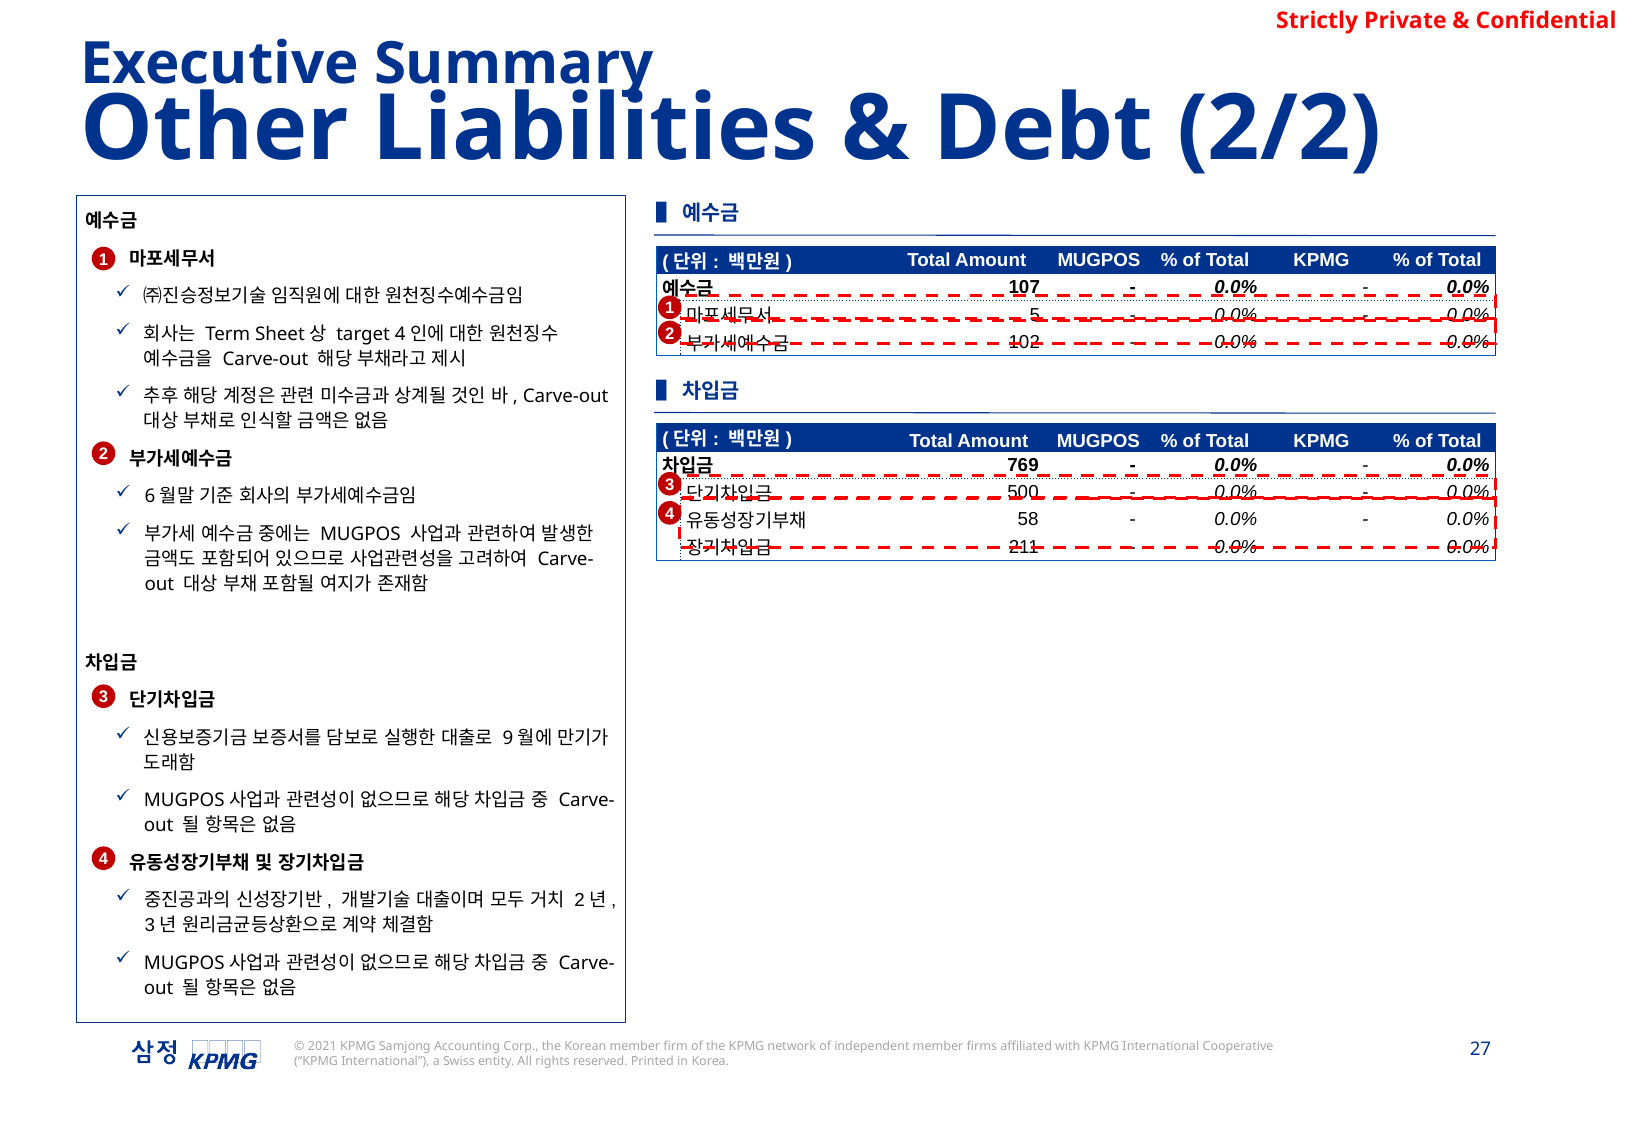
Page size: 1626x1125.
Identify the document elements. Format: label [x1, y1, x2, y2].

table_cell [657, 452, 1495, 483]
table_header [657, 424, 1049, 451]
table_header [1380, 424, 1495, 451]
table_cell [657, 514, 1495, 560]
text_box [65, 37, 1475, 83]
table_cell [657, 274, 1495, 306]
text_box [657, 295, 1497, 345]
picture [129, 1038, 263, 1071]
table_header [1050, 424, 1379, 451]
table_header [657, 247, 1051, 273]
text_box [654, 357, 1496, 417]
text_box [65, 91, 1496, 240]
text_box [657, 471, 1497, 549]
table_header [1380, 247, 1495, 273]
table_cell [657, 485, 679, 512]
table_cell [657, 308, 668, 331]
table_cell [657, 333, 1495, 355]
table_header [1052, 247, 1379, 273]
text_box [76, 195, 626, 1023]
